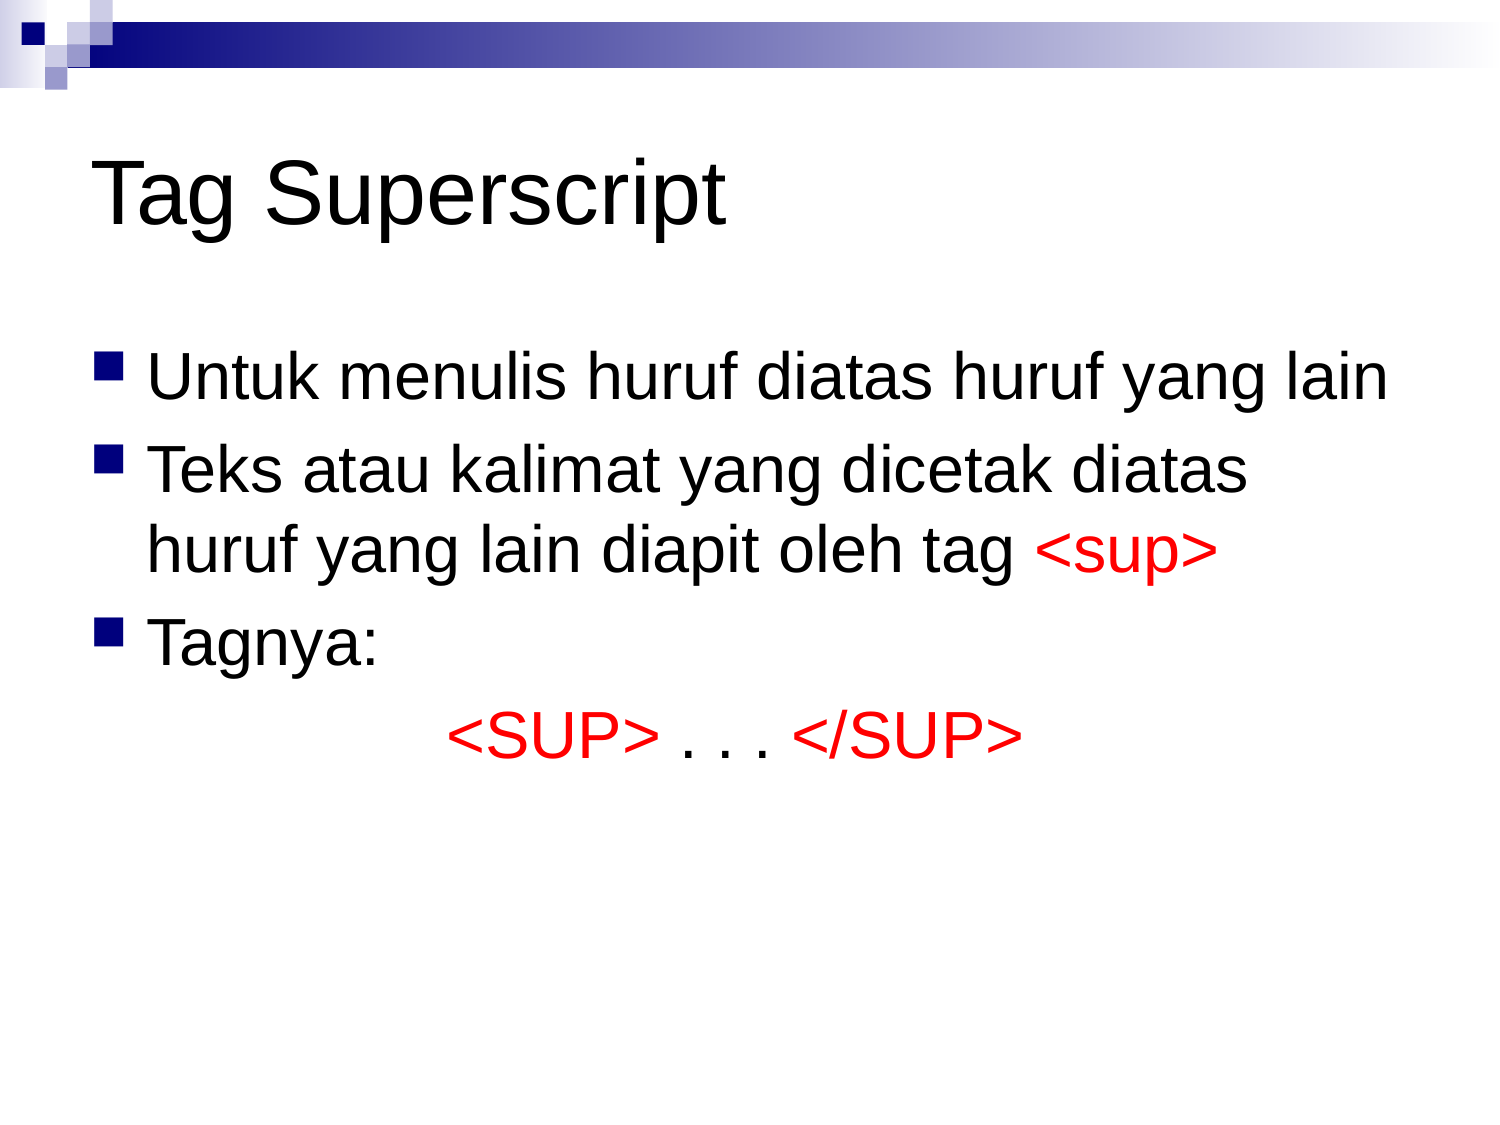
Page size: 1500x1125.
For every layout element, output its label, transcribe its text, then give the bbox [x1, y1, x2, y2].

list Untuk menulis huruf diatas huruf yang lain Teks atau kalimat yang dicetak diatas huruf yang lain diapit oleh tag <sup> Tagnya: <SUP> . . . </SUP> [74, 324, 1426, 963]
title Tag Superscript [74, 74, 1426, 301]
